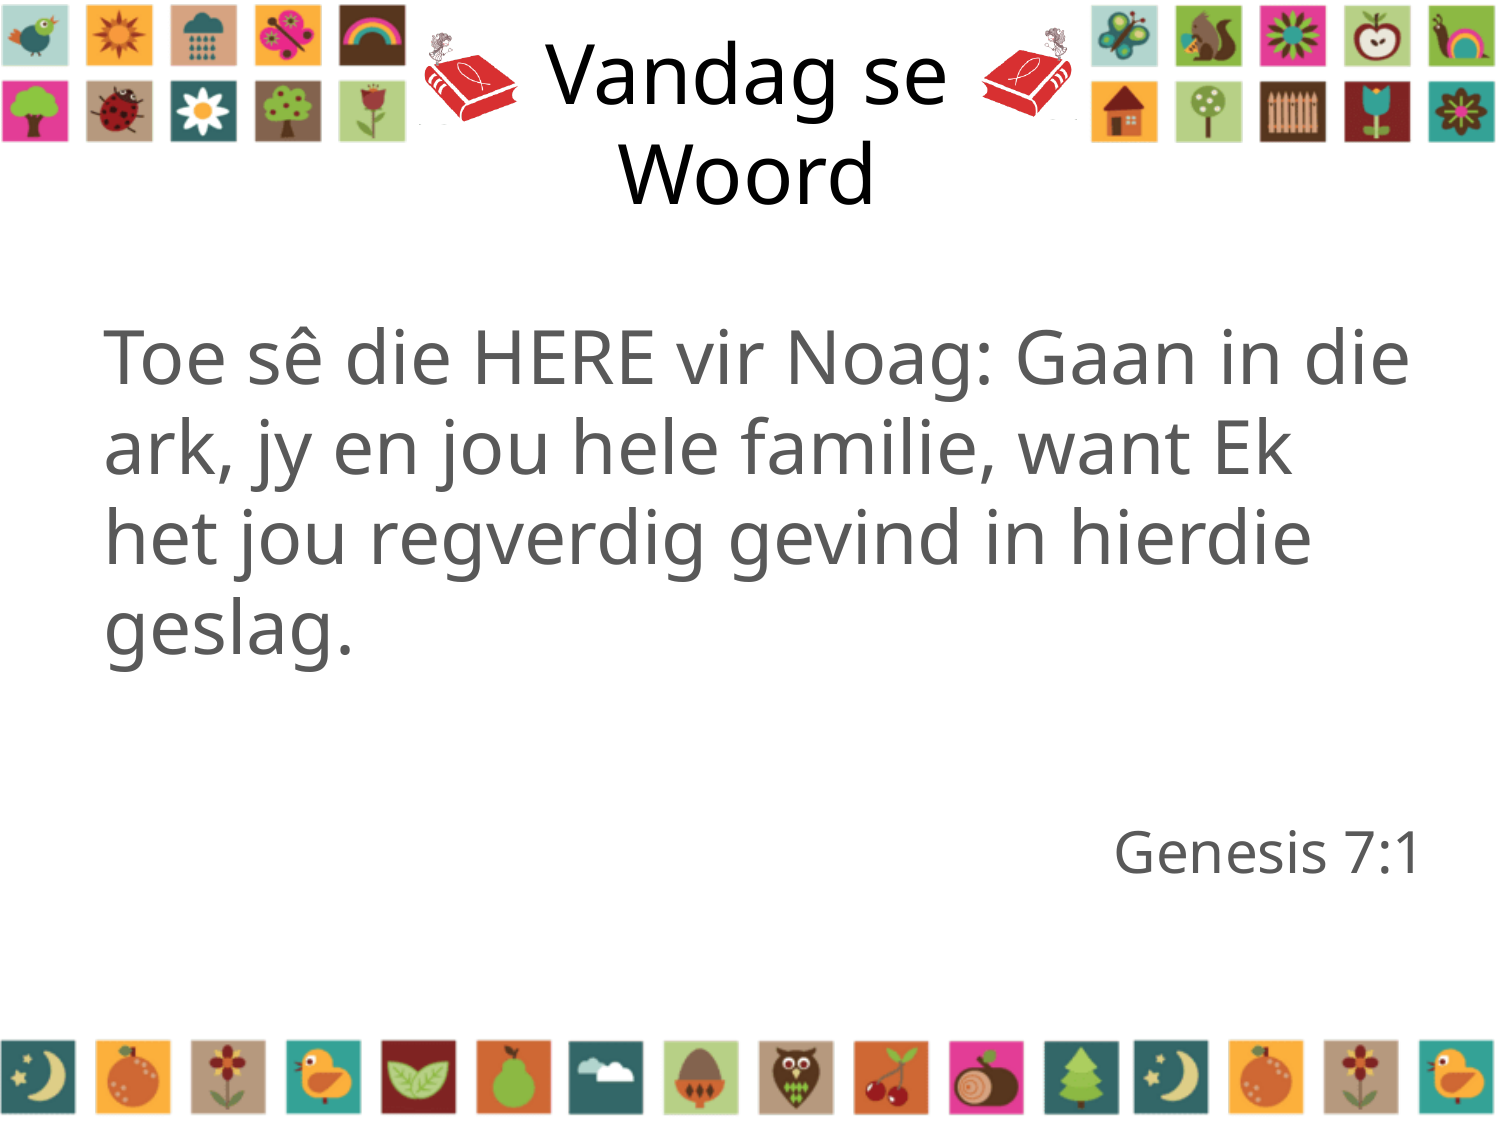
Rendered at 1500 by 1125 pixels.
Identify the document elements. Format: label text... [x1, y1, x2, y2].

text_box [0, 1028, 1500, 1118]
text_box Genesis 7:1 [808, 807, 1441, 893]
picture [0, 3, 550, 150]
text_box Toe sê die HERE vir Noag: Gaan in die ark, jy en jou hele familie, want Ek het jou regverdig gevind in hierdie geslag. [88, 302, 1436, 678]
picture [950, 3, 1500, 150]
text_box Vandag se Woord [414, 13, 1080, 229]
